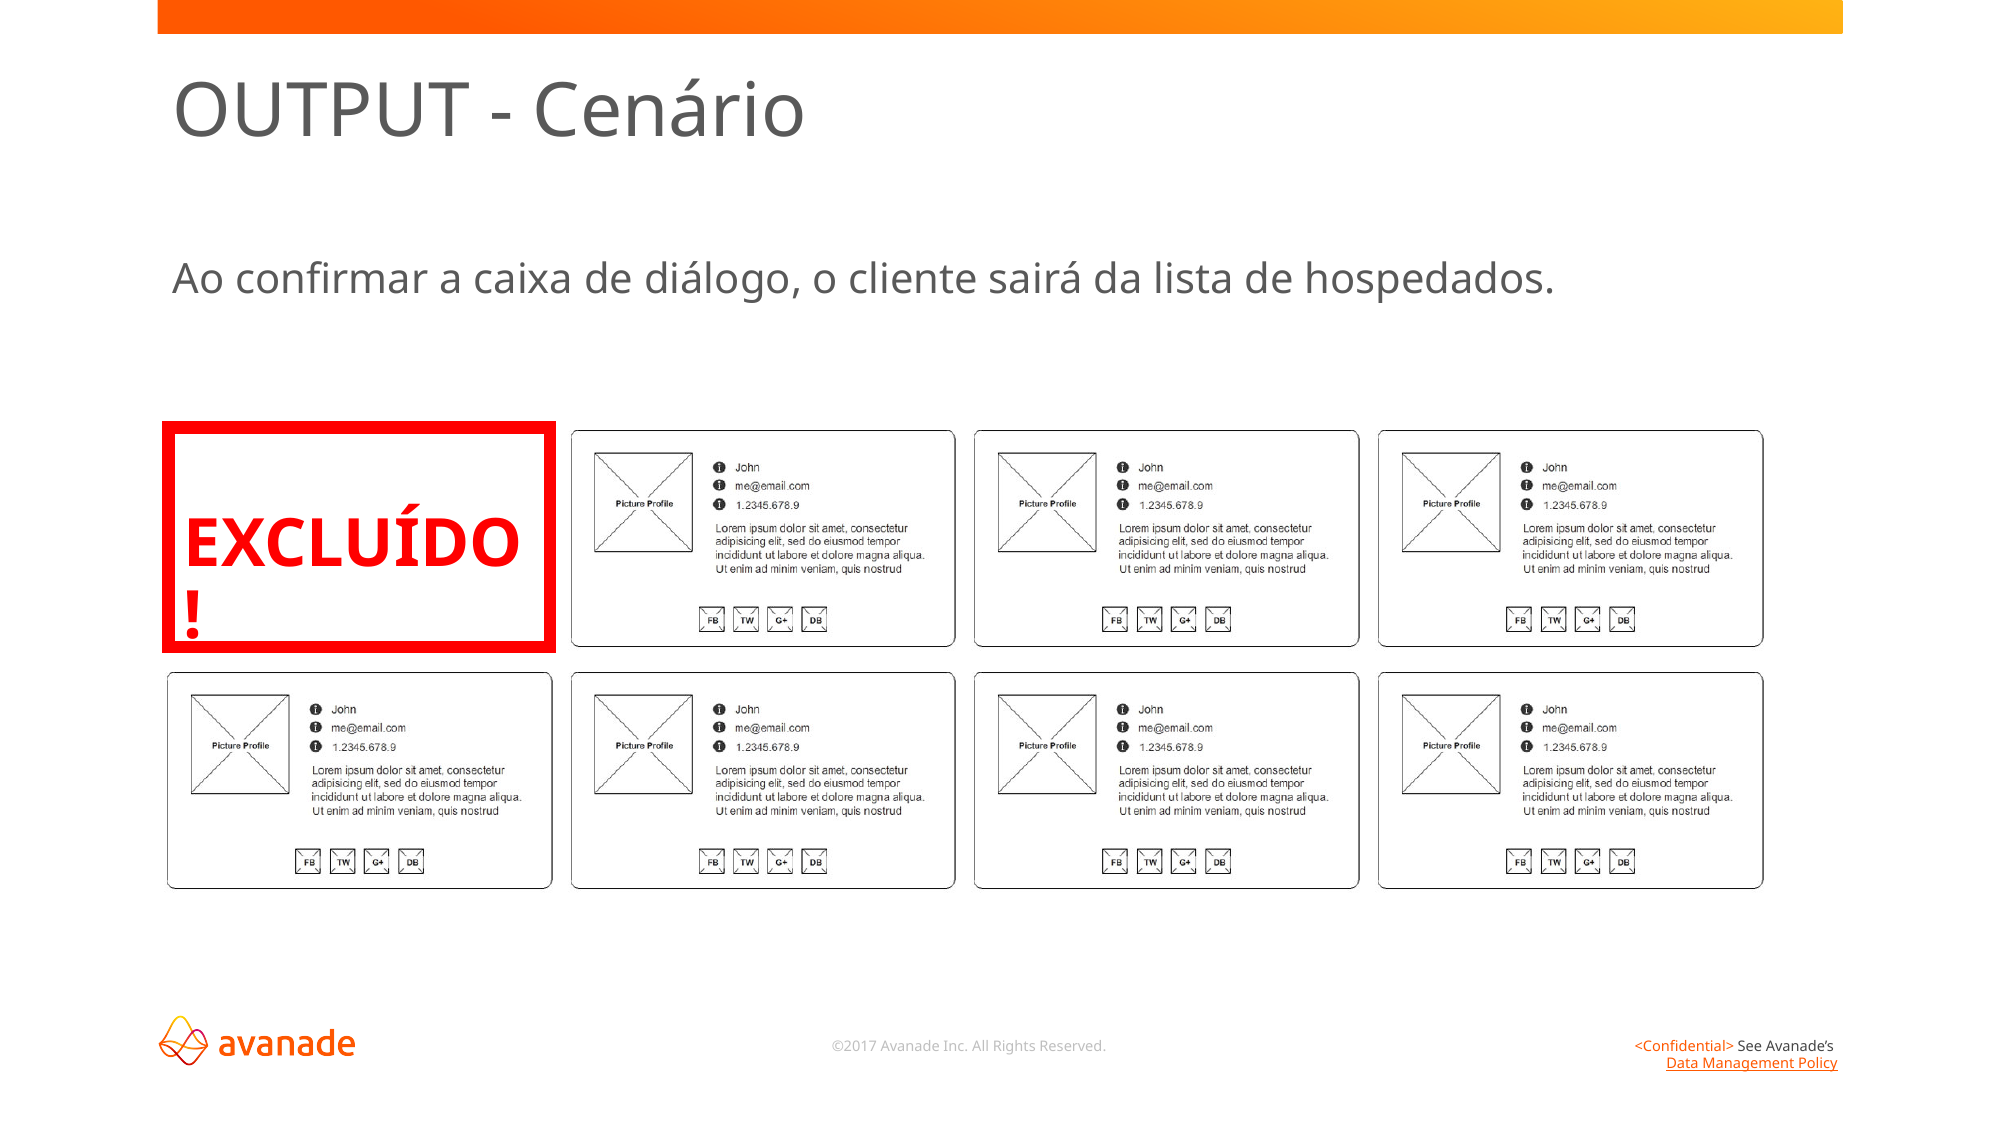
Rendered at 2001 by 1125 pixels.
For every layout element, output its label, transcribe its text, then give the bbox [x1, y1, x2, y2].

picture [138, 995, 384, 1086]
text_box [157, 417, 1773, 902]
title OUTPUT - Cenário [157, 64, 1843, 228]
list Ao confirmar a caixa de diálogo, o cliente sairá da lista de hospedados. [157, 249, 1843, 358]
